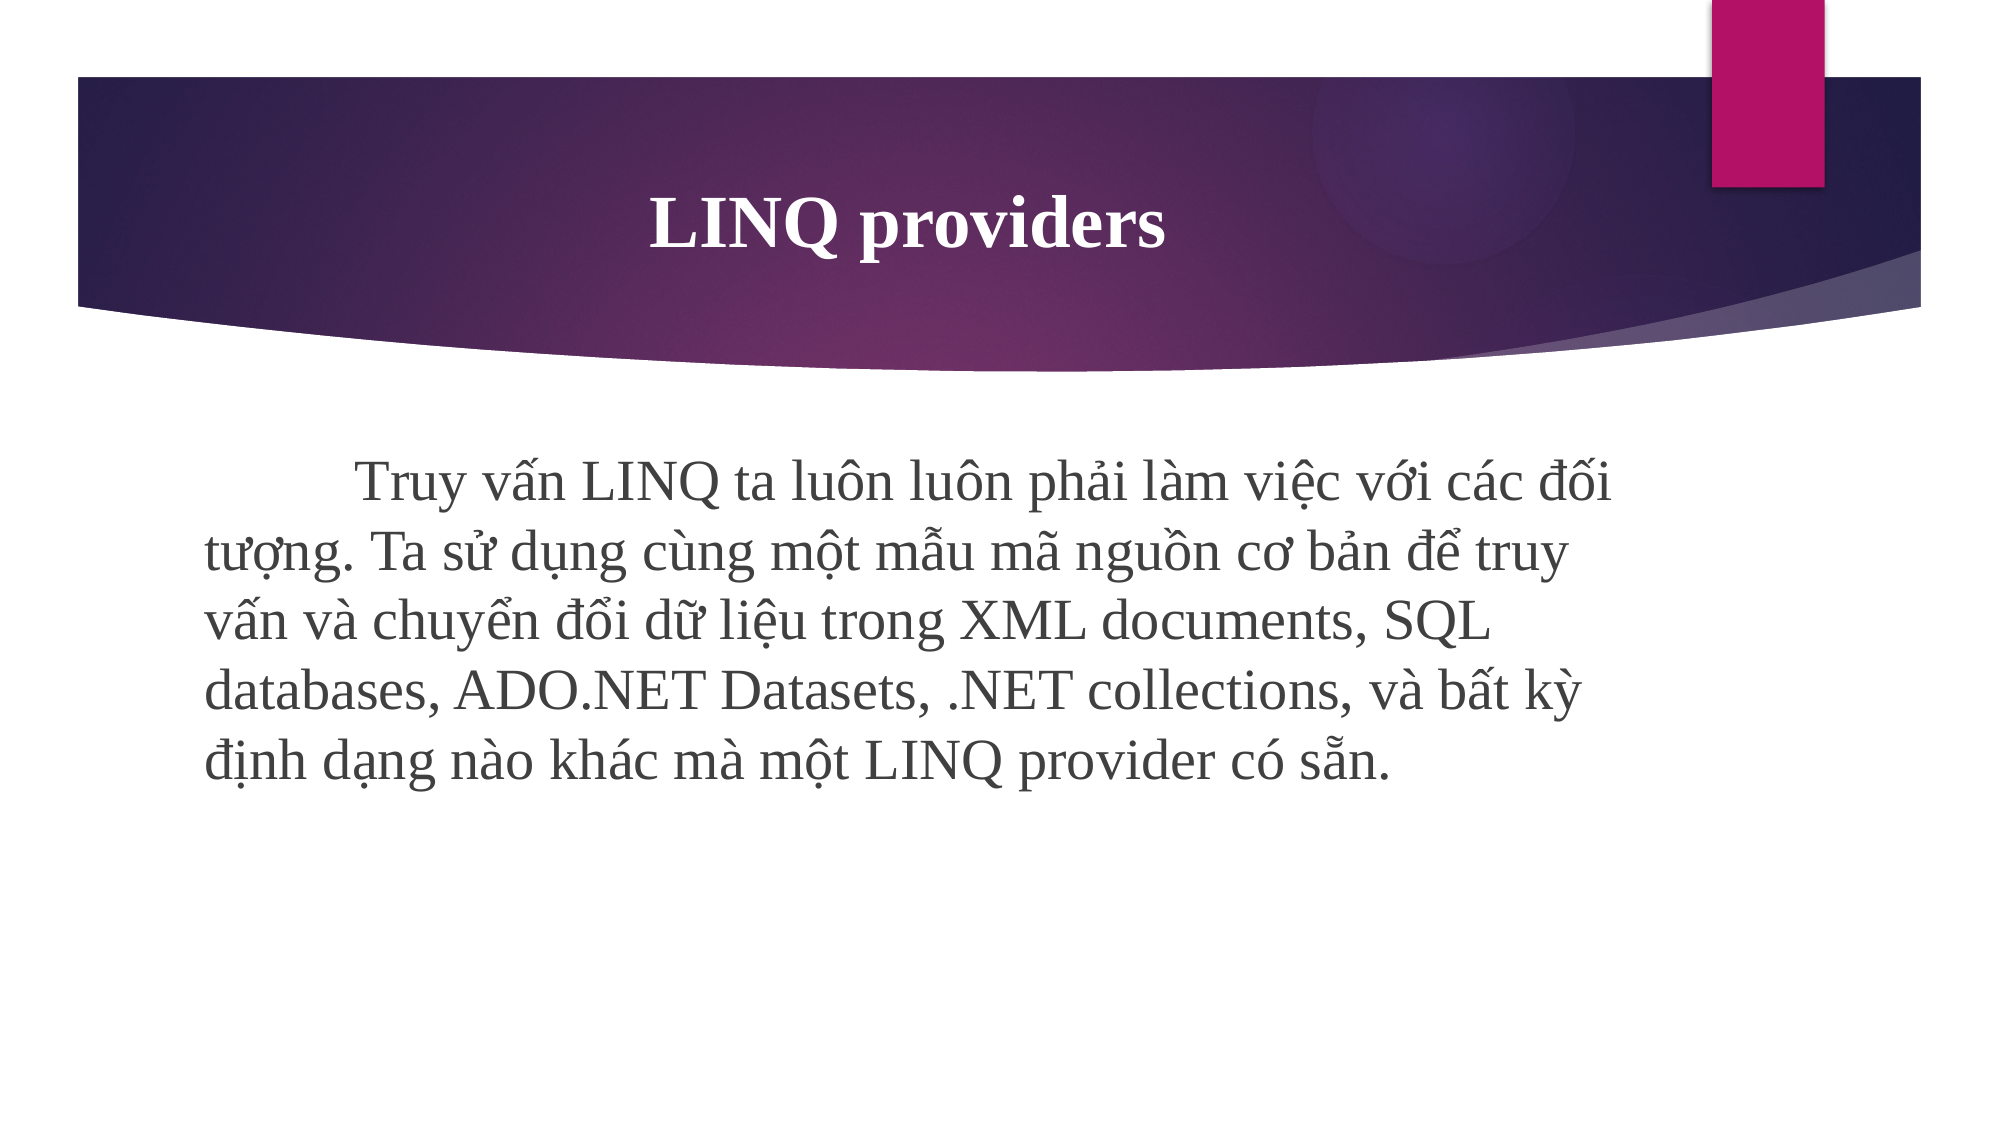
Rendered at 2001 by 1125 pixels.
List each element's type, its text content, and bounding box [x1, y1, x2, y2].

list Truy vấn LINQ ta luôn luôn phải làm việc với các đối tượng. Ta sử dụng cùng một mẫu mã nguồn cơ bản để truy vấn và chuyển đổi dữ liệu trong XML documents, SQL databases, ADO.NET Datasets, .NET collections, và bất kỳ định dạng nào khác mà một LINQ provider có sẵn. [189, 434, 1638, 988]
title LINQ providers [189, 159, 1627, 276]
